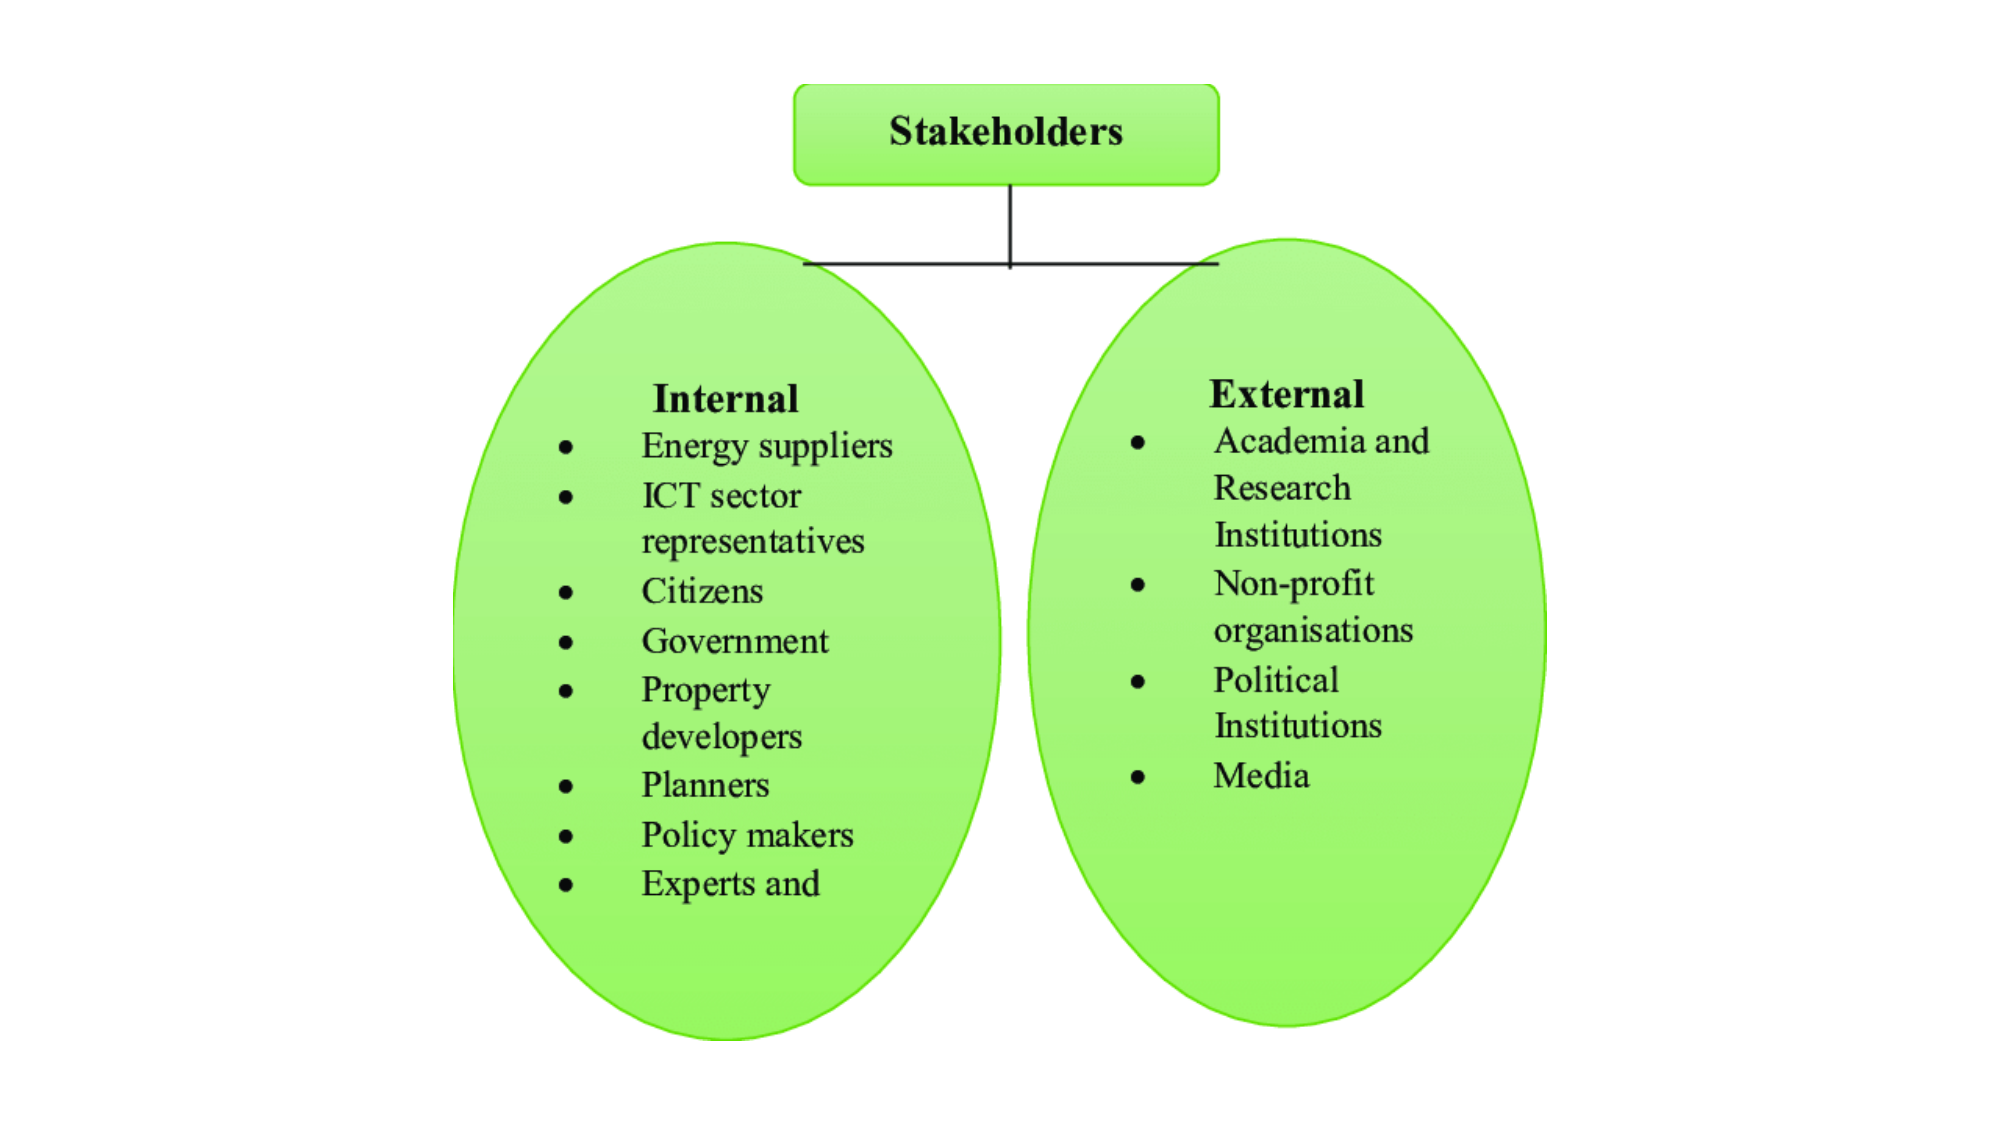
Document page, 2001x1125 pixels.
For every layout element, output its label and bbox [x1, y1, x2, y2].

picture [453, 84, 1547, 1041]
